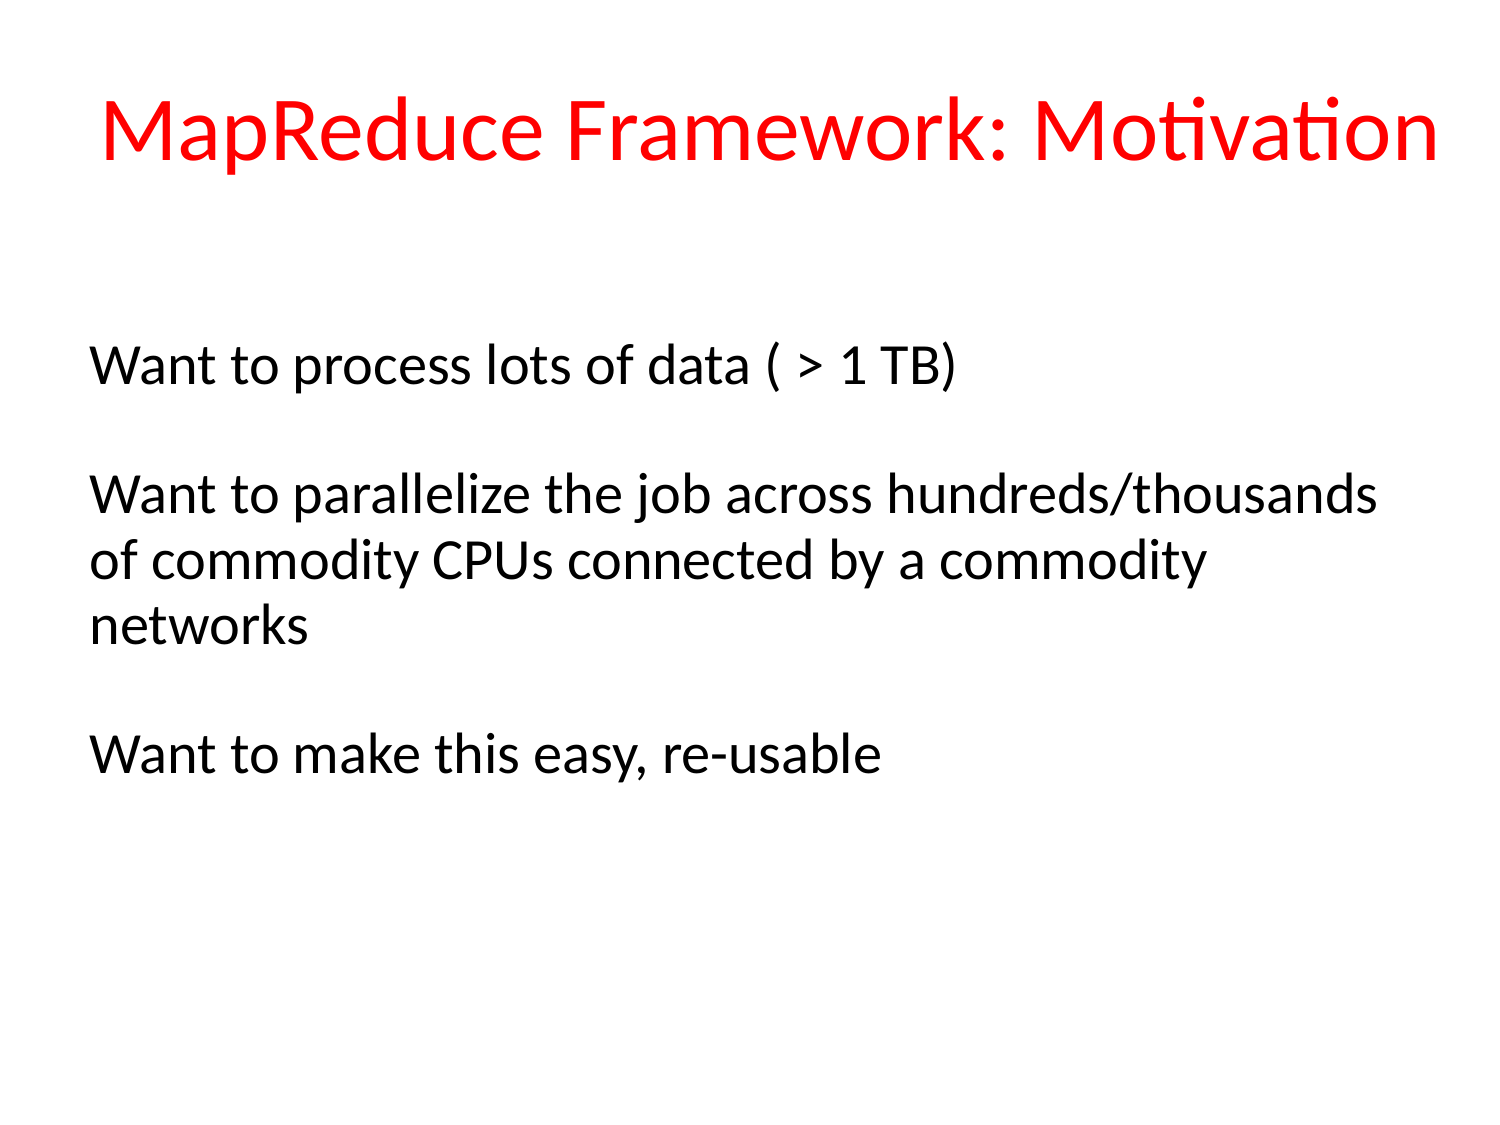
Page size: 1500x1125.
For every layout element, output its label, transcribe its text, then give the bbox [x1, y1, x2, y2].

title MapReduce Framework: Motivation [74, 27, 1467, 232]
list Want to process lots of data ( > 1 TB) Want to parallelize the job across hundreds/thousands of commodity CPUs connected by a commodity networks Want to make this easy, re-usable [74, 324, 1426, 979]
